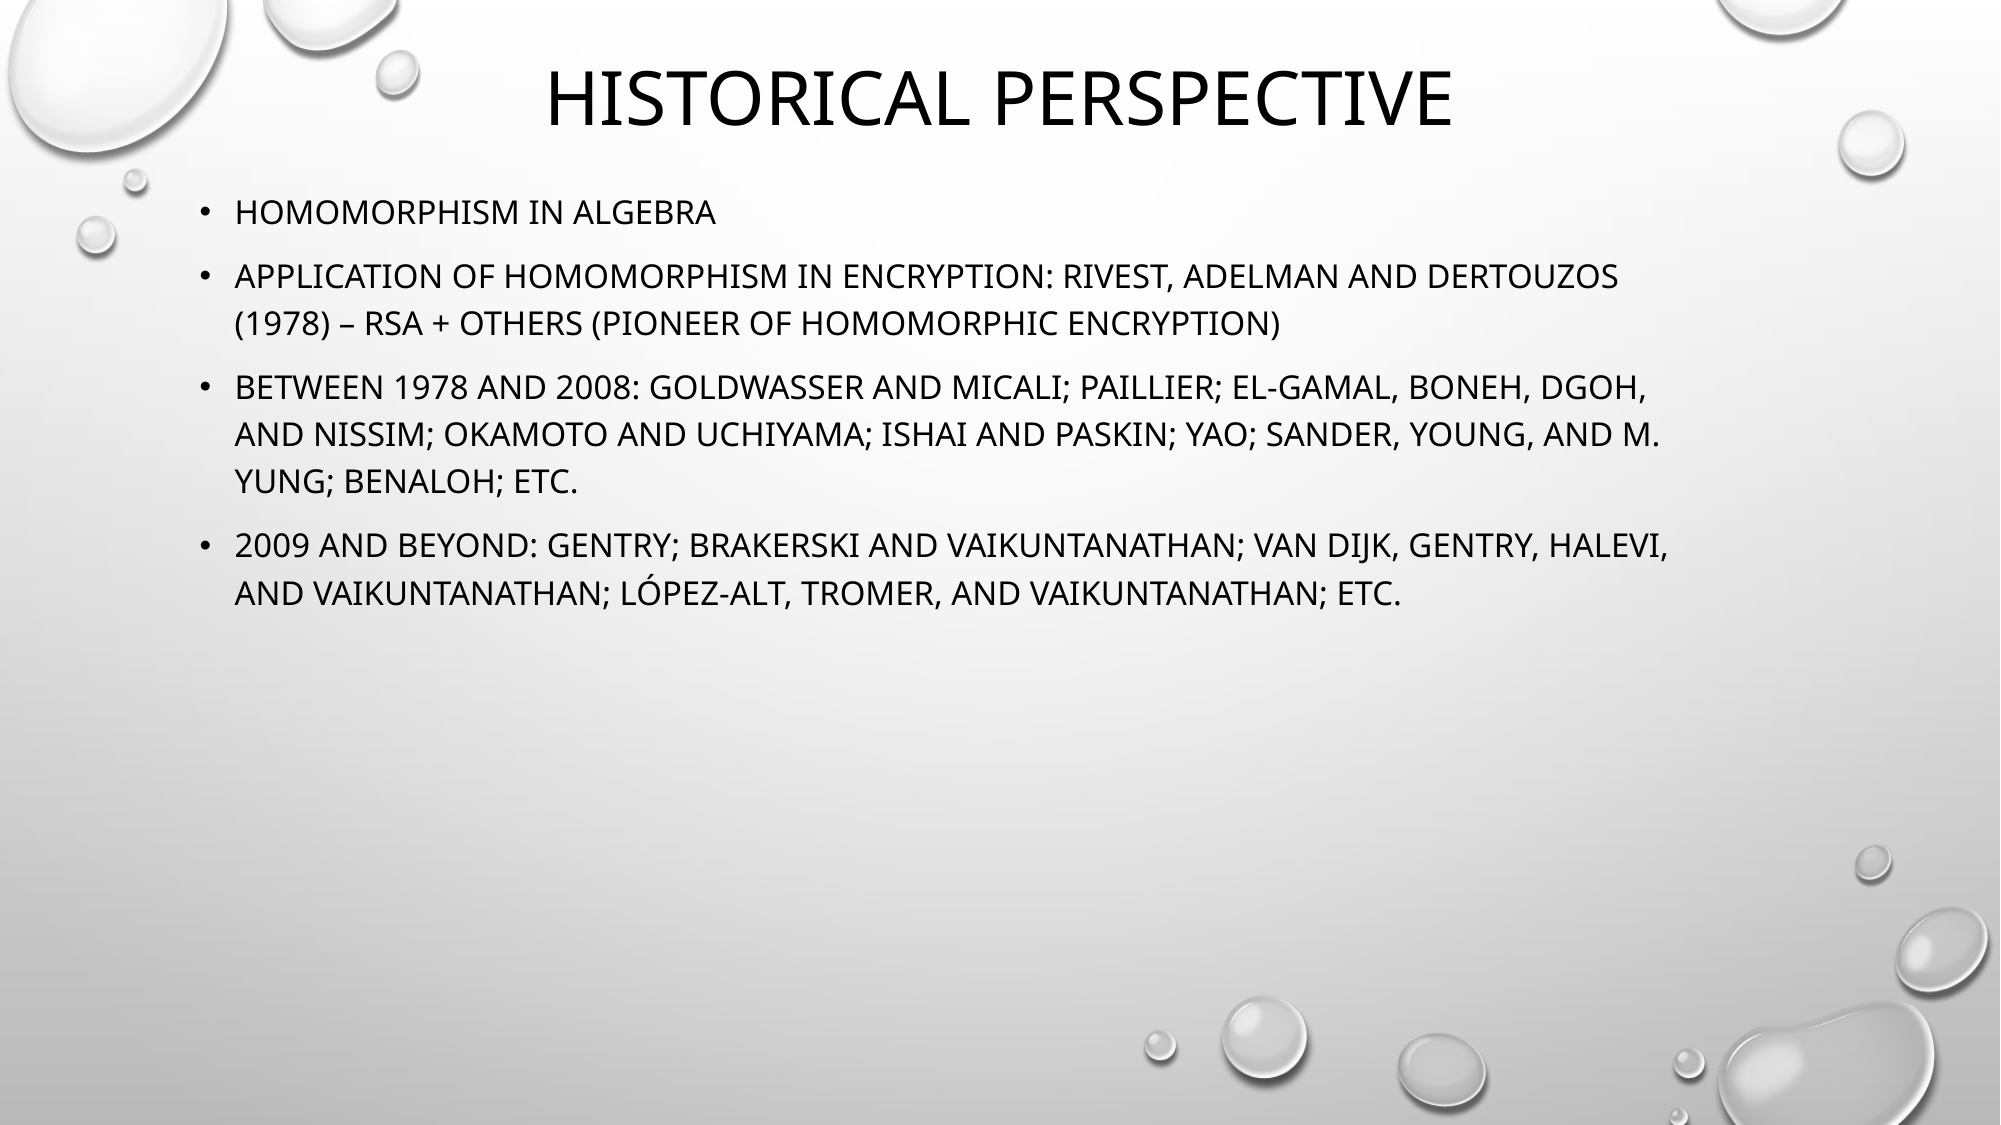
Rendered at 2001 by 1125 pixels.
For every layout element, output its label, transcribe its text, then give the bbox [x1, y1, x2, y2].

list Homomorphism in algebra Application of homomorphism in encryption: Rivest, Adelman and dertouzos (1978) – RSA + others (pioneer of homomorphic encryption) Between 1978 and 2008: Goldwasser and micali; paillier; el-gamal, boneh, dgoh, and nissim; okamoto and uchiyama; Ishai and Paskin; Yao; Sander, Young, and M. Yung; Benaloh; etc. 2009 and beyond: Gentry; Brakerski and Vaikuntanathan; van Dijk, Gentry, Halevi, and Vaikuntanathan; López-Alt, Tromer, and Vaikuntanathan; etc. [184, 176, 1700, 620]
title Historical perspective [149, 25, 1851, 177]
picture [0, 0, 2000, 1125]
